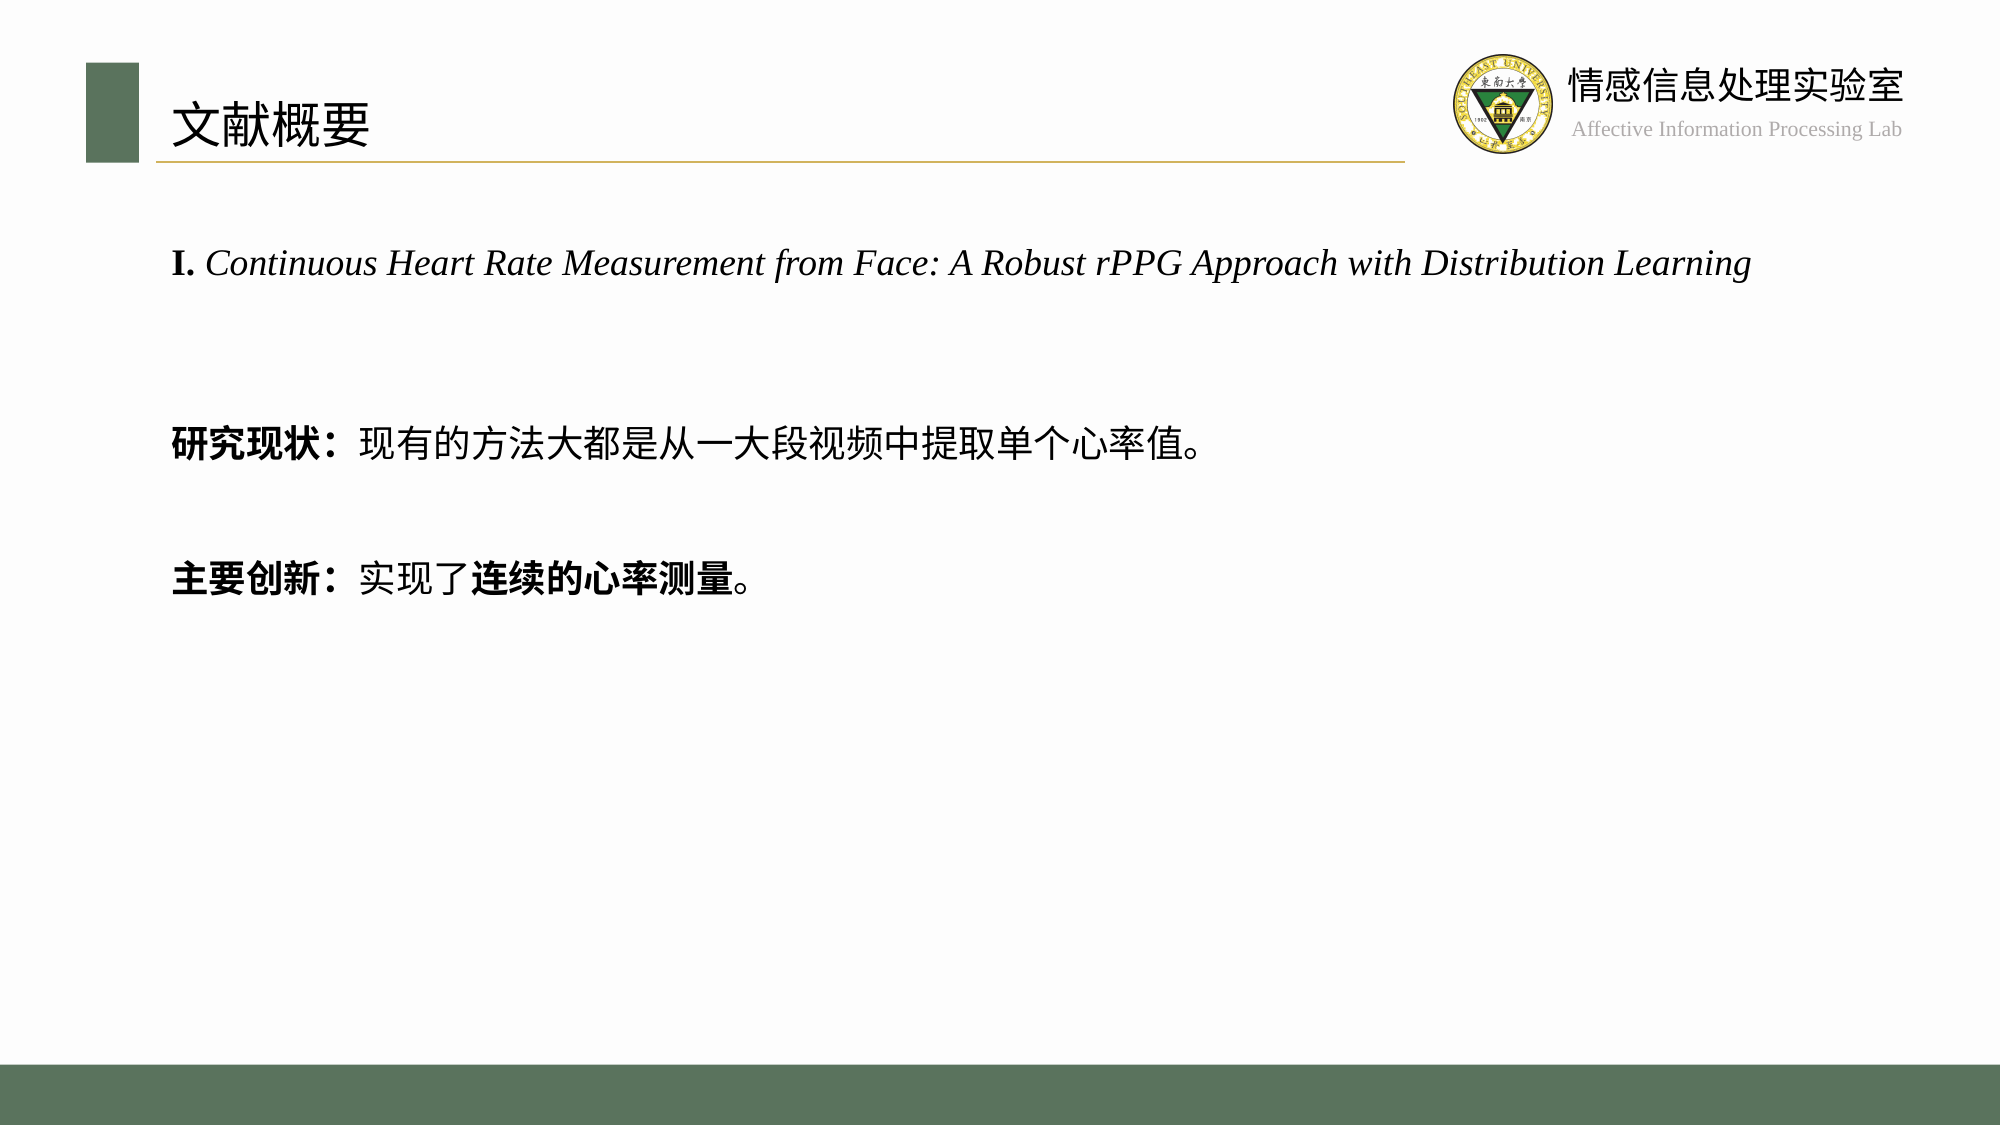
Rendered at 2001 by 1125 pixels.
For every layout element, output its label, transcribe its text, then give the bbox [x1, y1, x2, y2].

picture [1453, 54, 1553, 154]
text_box 研究现状：现有的方法大都是从一大段视频中提取单个心率值。 主要创新：实现了连续的心率测量。 [156, 390, 1369, 608]
title 文献概要 [156, 90, 952, 162]
text_box I. Continuous Heart Rate Measurement from Face: A Robust rPPG Approach with Distribution Learning [156, 230, 1793, 291]
